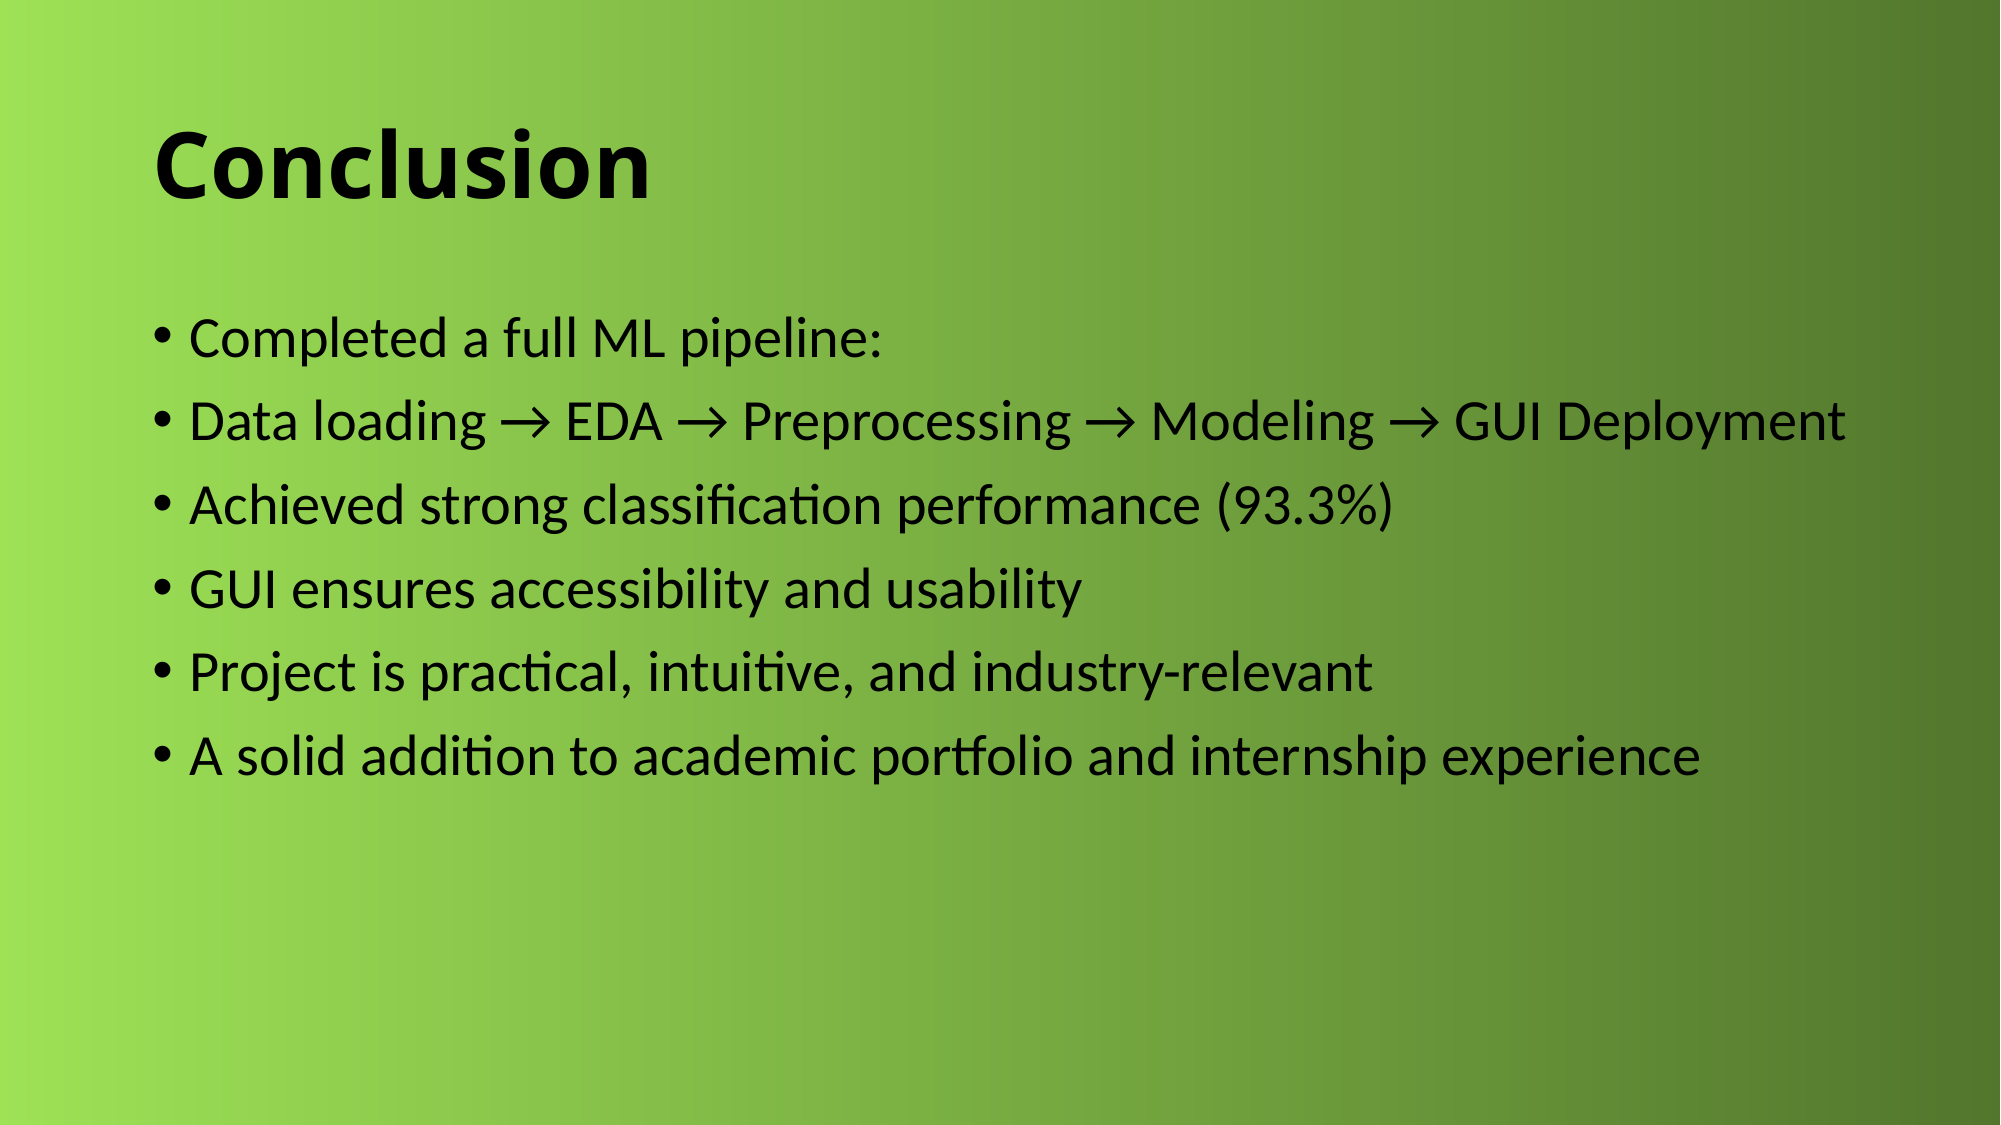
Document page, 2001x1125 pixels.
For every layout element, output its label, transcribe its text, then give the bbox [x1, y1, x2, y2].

list Completed a full ML pipeline: Data loading → EDA → Preprocessing → Modeling → GUI Deployment Achieved strong classification performance (93.3%) GUI ensures accessibility and usability Project is practical, intuitive, and industry-relevant A solid addition to academic portfolio and internship experience [137, 299, 1863, 1014]
title Conclusion [137, 59, 1863, 278]
